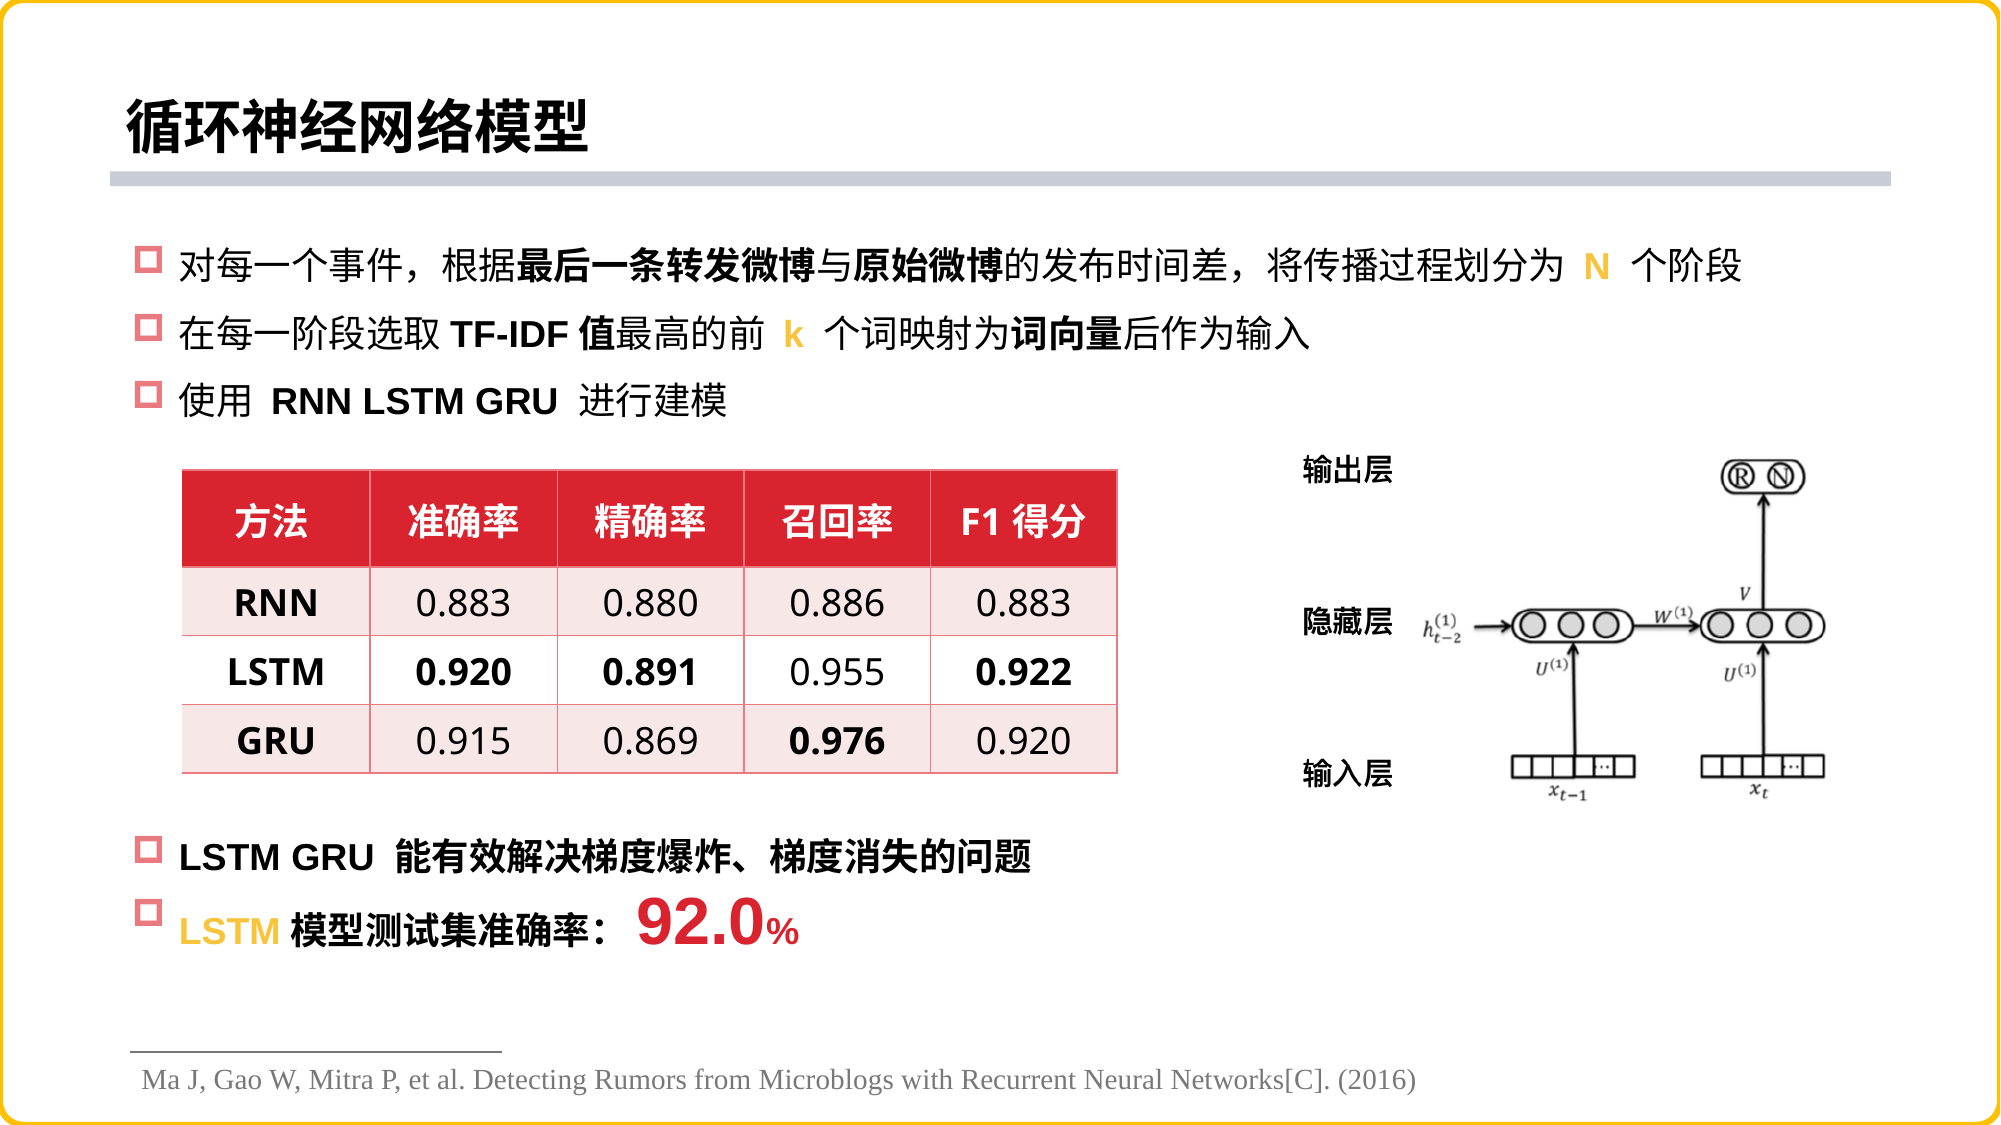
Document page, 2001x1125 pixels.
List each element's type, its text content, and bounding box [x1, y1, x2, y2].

table_cell 0.920 [371, 636, 557, 704]
table_header 准确率 [371, 471, 557, 566]
table_cell GRU [182, 705, 369, 772]
table_cell 0.922 [931, 636, 1116, 704]
title 循环神经网络模型 [109, 0, 1890, 169]
text_box LSTM GRU 能有效解决梯度爆炸、梯度消失的问题 LSTM模型测试集准确率：92.0% [117, 825, 1149, 965]
table_cell 0.976 [745, 705, 930, 772]
text_box 对每一个事件，根据最后一条转发微博与原始微博的发布时间差，将传播过程划分为 N 个阶段 在每一阶段选取TF-IDF值最高的前 k 个词映射为词向量后作为输入 使用 RNN LSTM GRU 进行建模 [117, 212, 1782, 430]
table_cell RNN [182, 568, 369, 635]
table_cell 0.920 [931, 705, 1116, 772]
table_header 召回率 [745, 471, 930, 566]
table_cell LSTM [182, 636, 369, 704]
table_cell 0.915 [371, 705, 557, 772]
table_cell 0.880 [558, 568, 743, 635]
table_cell 0.883 [931, 568, 1116, 635]
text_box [114, 1051, 1446, 1104]
table_header 方法 [182, 471, 369, 566]
table_cell 0.891 [558, 636, 743, 704]
table_cell 0.955 [745, 636, 930, 704]
table_header F1得分 [931, 471, 1116, 566]
picture [1284, 434, 1847, 815]
table_cell 0.886 [745, 568, 930, 635]
table_header 精确率 [558, 471, 743, 566]
table_cell 0.883 [371, 568, 557, 635]
table_cell 0.869 [558, 705, 743, 772]
